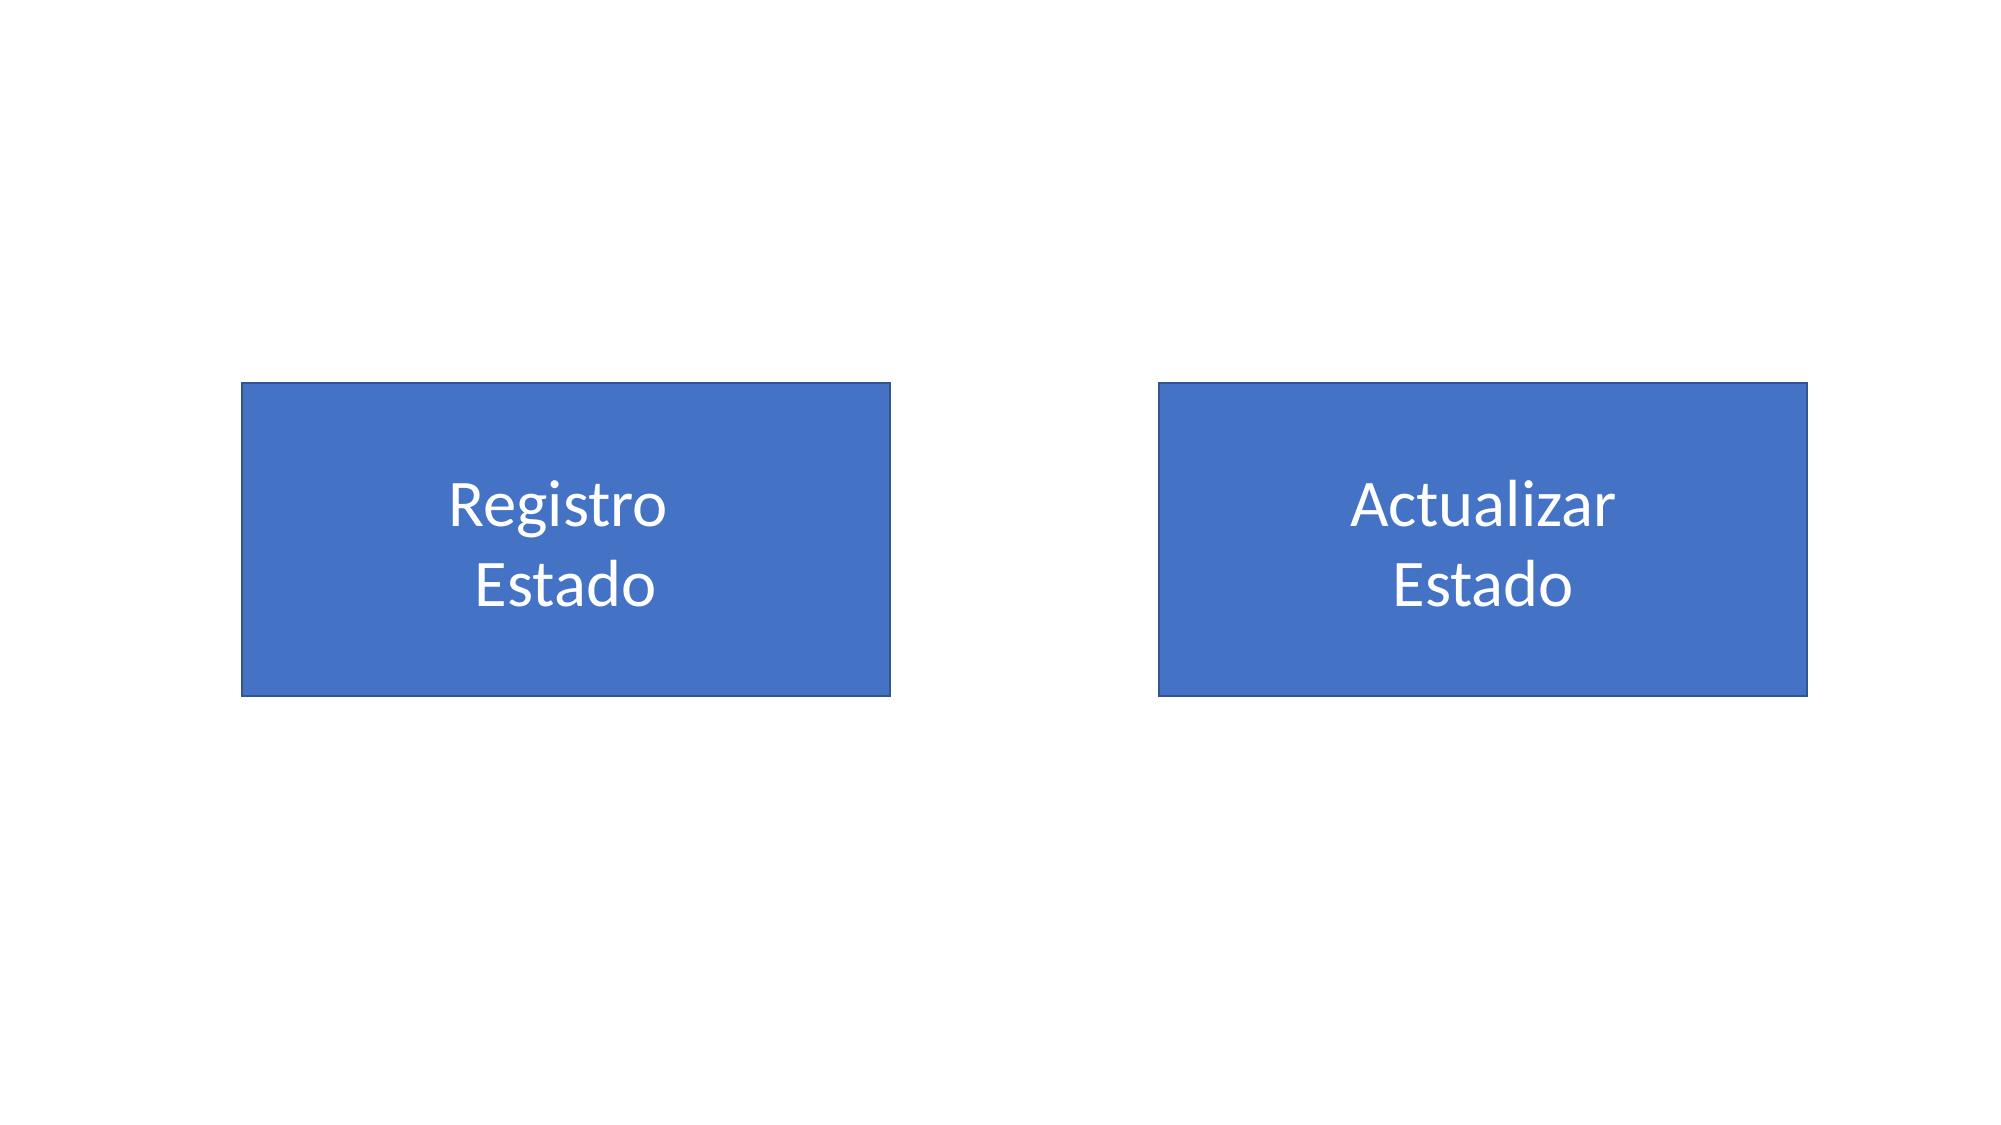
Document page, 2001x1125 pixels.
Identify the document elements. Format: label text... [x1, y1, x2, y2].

text_box Actualizar Estado [1158, 382, 1808, 697]
text_box Registro Estado [241, 382, 891, 697]
